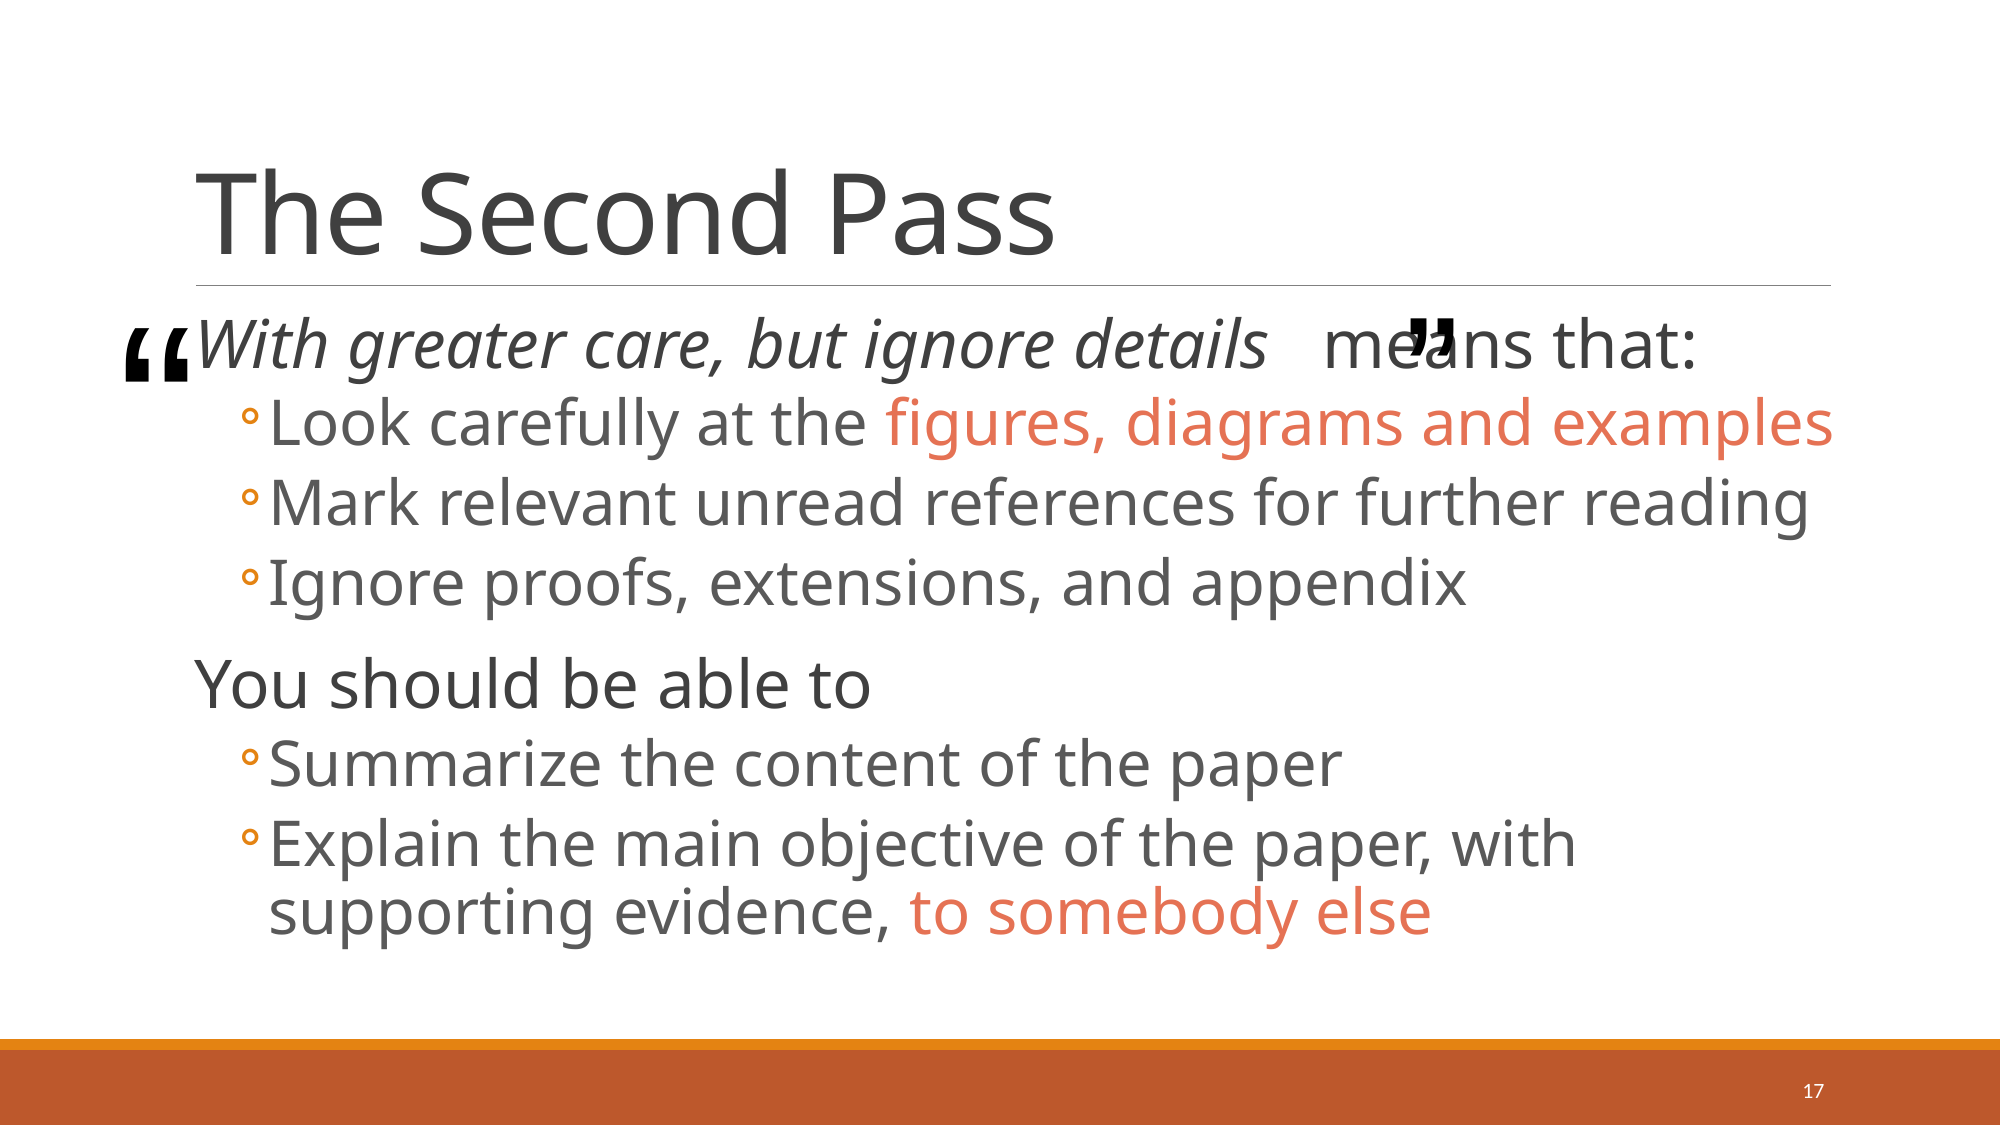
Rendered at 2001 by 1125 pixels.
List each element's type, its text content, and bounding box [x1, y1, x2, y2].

title The Second Pass [180, 47, 1830, 285]
text_box ” [1389, 259, 1476, 474]
text_box “ [102, 246, 213, 549]
slide_number 17 [1624, 1060, 1840, 1120]
list With greater care, but ignore details means that: Look carefully at the figures, diagrams and examples Mark relevant unread references for further reading Ignore proofs, extensions, and appendix You should be able to Summarize the content of the paper Explain the main objective of the paper, with supporting evidence, to somebody else [180, 302, 1840, 1060]
